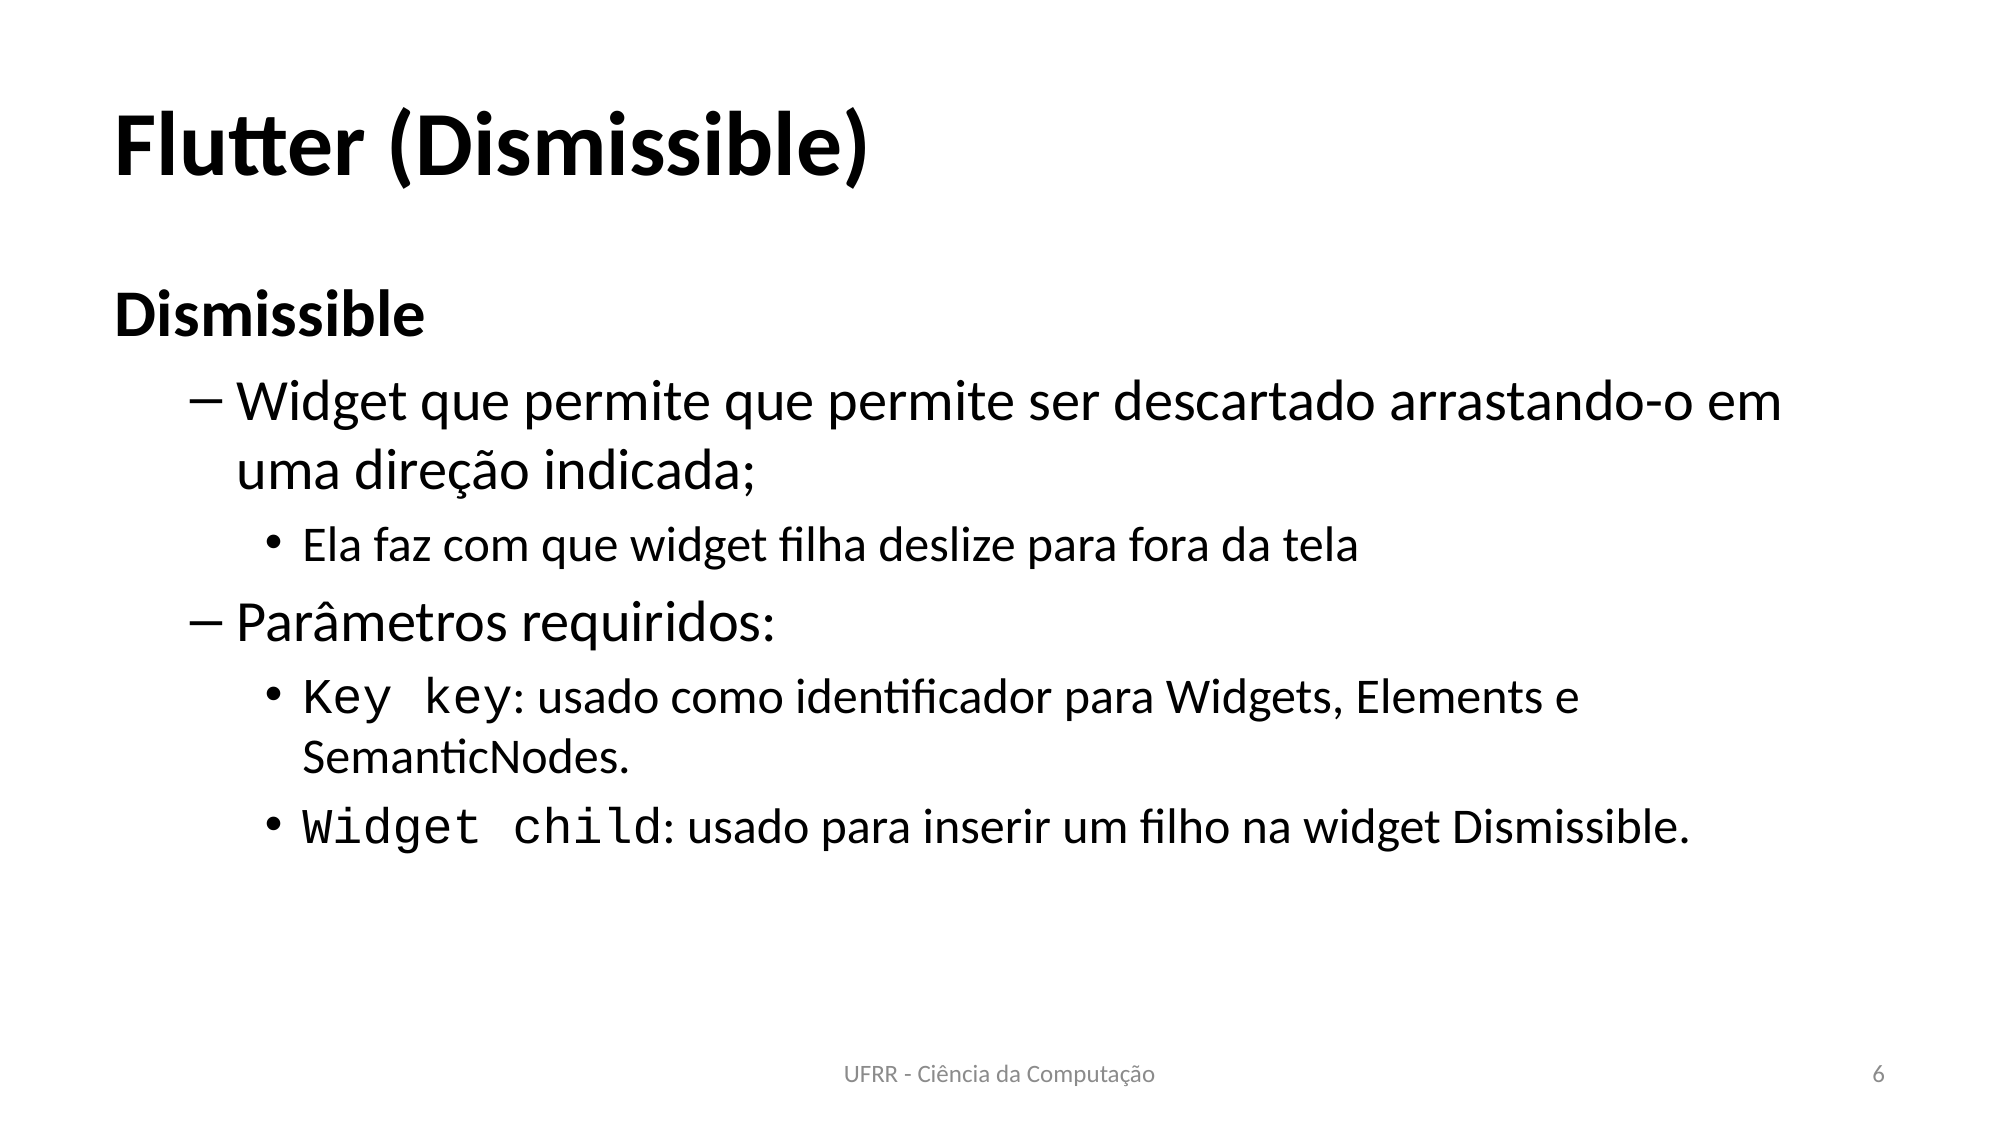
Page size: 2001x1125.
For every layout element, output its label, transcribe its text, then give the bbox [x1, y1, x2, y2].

title Flutter (Dismissible) [99, 45, 1900, 233]
footer UFRR - Ciência da Computação [683, 1042, 1317, 1103]
list Dismissible Widget que permite que permite ser descartado arrastando-o em uma direção indicada; Ela faz com que widget filha deslize para fora da tela Parâmetros requiridos: Key key: usado como identificador para Widgets, Elements e SemanticNodes. Widget child: usado para inserir um filho na widget Dismissible. [99, 262, 1900, 1005]
slide_number 6 [1433, 1042, 1900, 1103]
